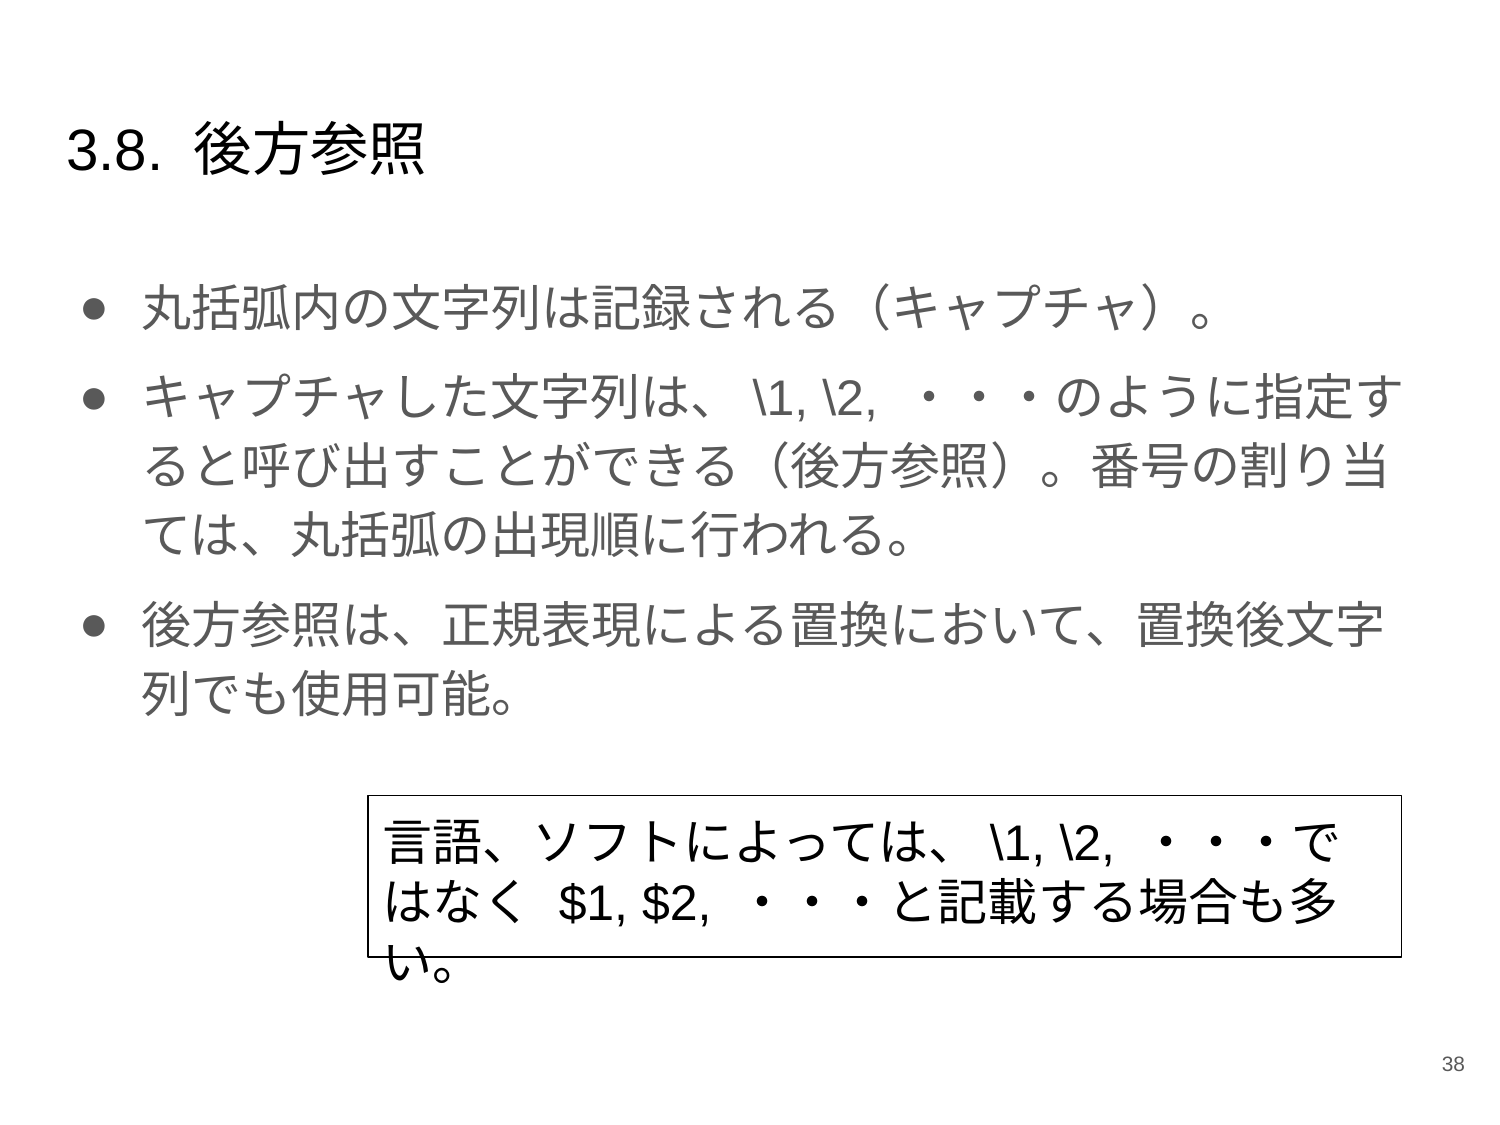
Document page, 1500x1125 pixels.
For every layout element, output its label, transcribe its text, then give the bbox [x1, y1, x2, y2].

title 3.8. 後方参照 [51, 97, 1449, 223]
slide_number ‹#› [1389, 1019, 1480, 1106]
list 丸括弧内の文字列は記録される（キャプチャ）。 キャプチャした文字列は、\1, \2, ・・・のように指定すると呼び出すことができる（後方参照）。番号の割り当ては、丸括弧の出現順に行われる。 後方参照は、正規表現による置換において、置換後文字列でも使用可能。 [51, 252, 1449, 1000]
text_box 言語、ソフトによっては、\1, \2, ・・・ではなく $1, $2, ・・・と記載する場合も多い。 [367, 795, 1402, 957]
